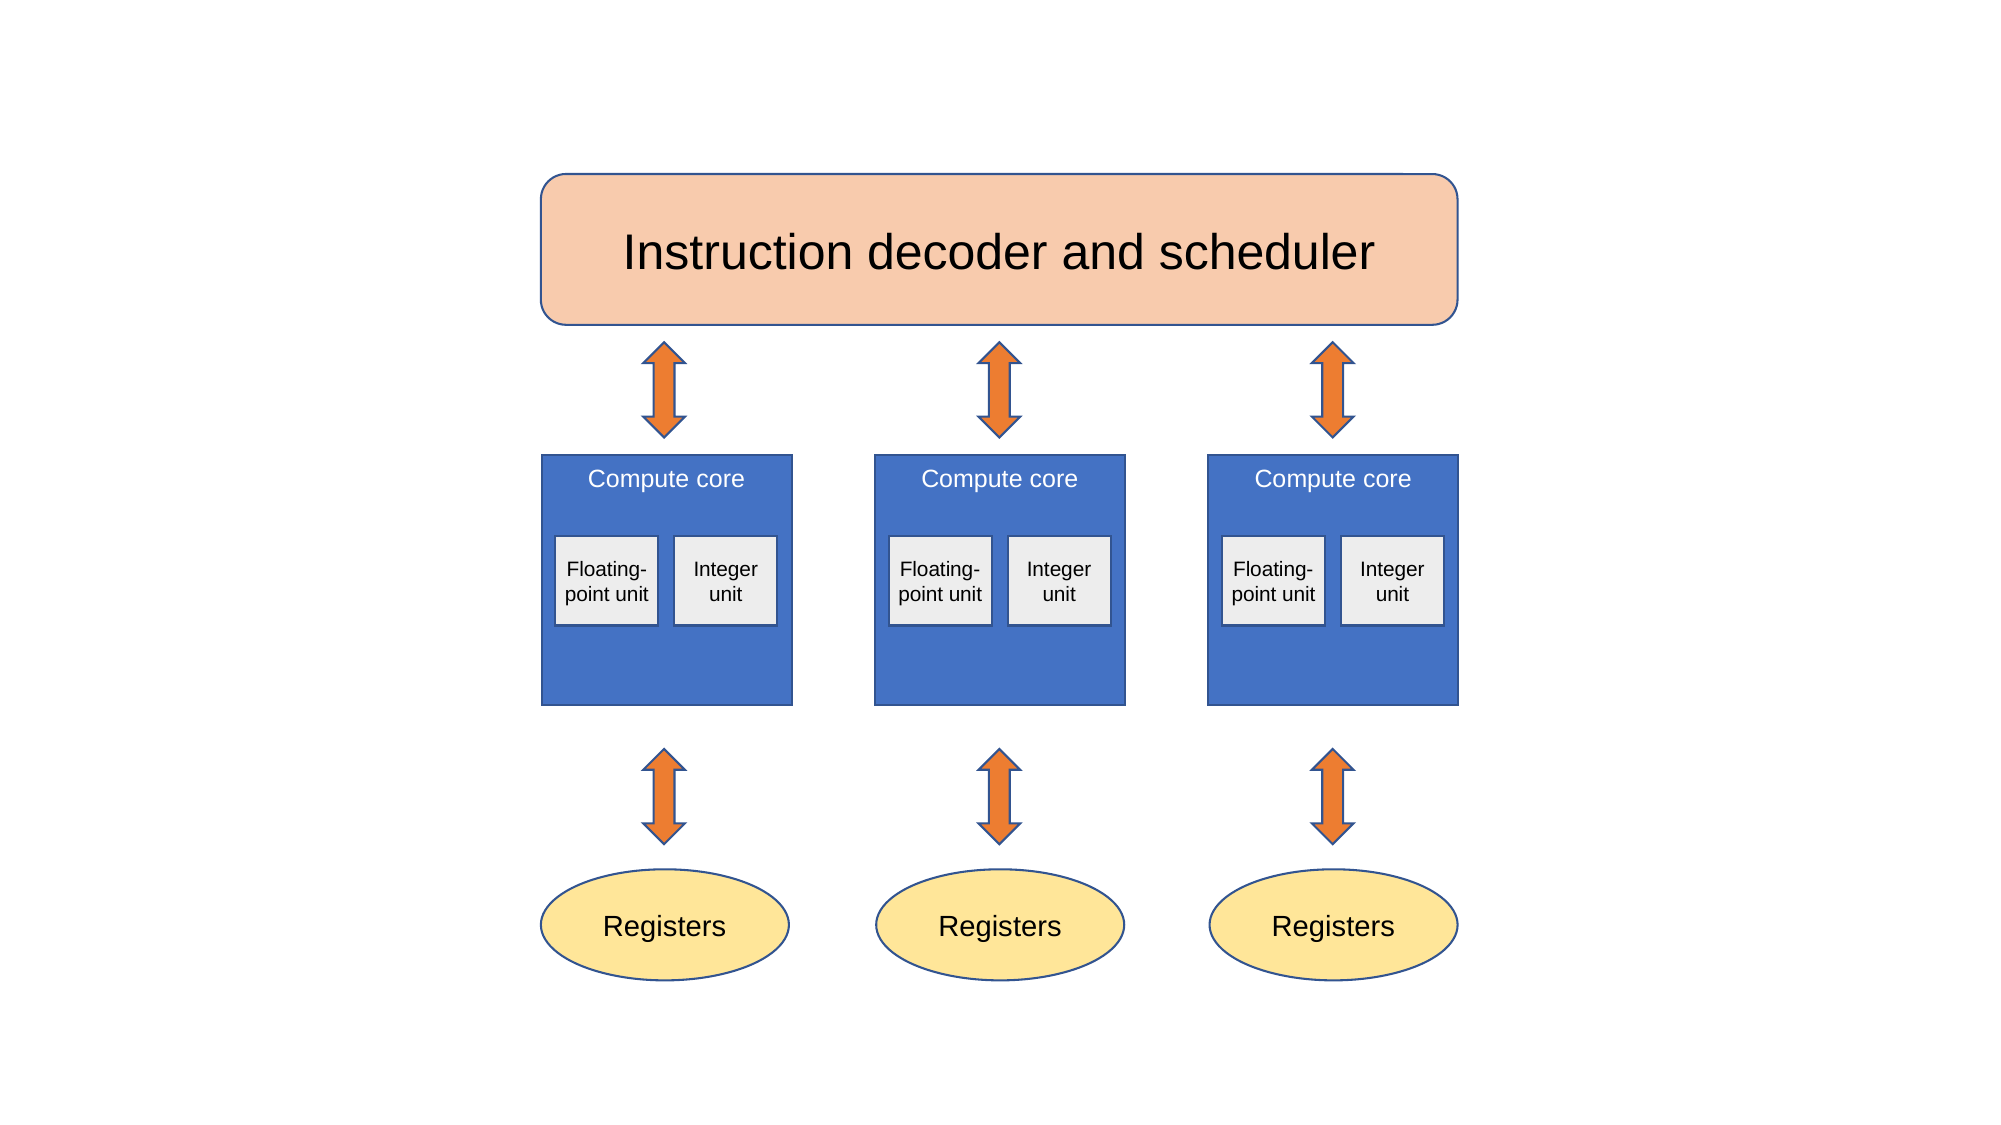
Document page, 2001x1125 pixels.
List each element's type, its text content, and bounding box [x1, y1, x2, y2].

text_box [976, 747, 1023, 846]
text_box [976, 340, 1023, 439]
text_box Instruction decoder and scheduler [539, 172, 1459, 326]
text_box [541, 455, 1459, 706]
text_box [1309, 747, 1357, 846]
text_box [640, 747, 688, 846]
text_box [640, 340, 688, 439]
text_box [540, 869, 1458, 981]
text_box [1309, 340, 1357, 439]
